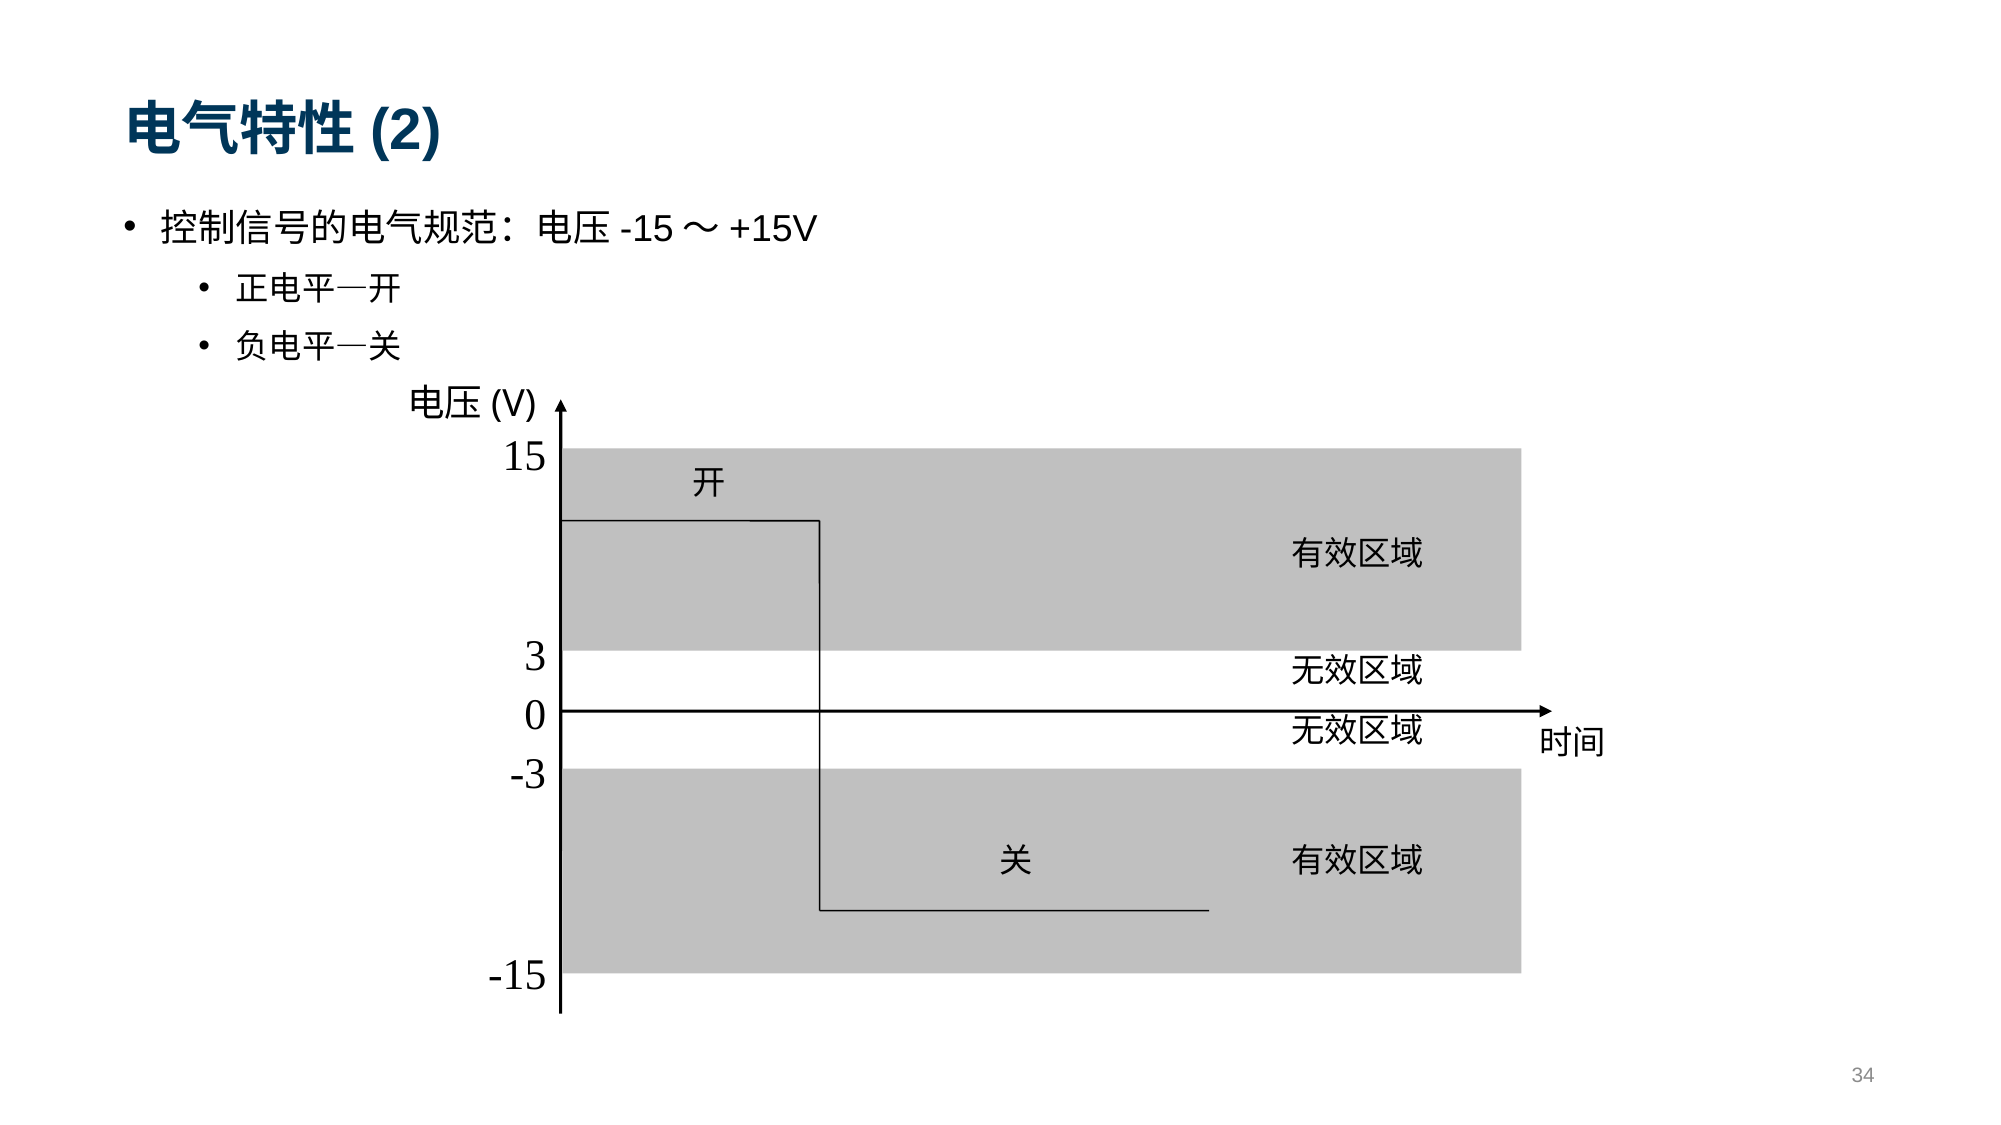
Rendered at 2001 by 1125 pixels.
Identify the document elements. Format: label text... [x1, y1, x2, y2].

list 控制信号的电气规范：电压-15～+15V 正电平—开 负电平—关 [108, 186, 1709, 381]
text_box 关 [1000, 839, 1034, 880]
slide_number 34 [1274, 1051, 1890, 1097]
text_box [1425, 704, 1553, 718]
text_box 无效区域 [1291, 649, 1425, 690]
text_box 0 [524, 686, 547, 739]
text_box 3 [524, 626, 547, 680]
text_box [562, 768, 1522, 974]
text_box 电压(V) [407, 378, 537, 424]
text_box -15 [487, 946, 547, 999]
text_box 有效区域 [1291, 532, 1425, 573]
text_box 有效区域 [1291, 839, 1425, 880]
text_box 时间 [1539, 721, 1607, 762]
text_box 开 [693, 461, 727, 502]
text_box [554, 399, 567, 520]
text_box 15 [502, 426, 547, 479]
text_box [562, 448, 1522, 651]
title 电气特性(2) [108, 21, 1890, 169]
text_box -3 [509, 744, 547, 798]
text_box 无效区域 [1291, 709, 1425, 750]
